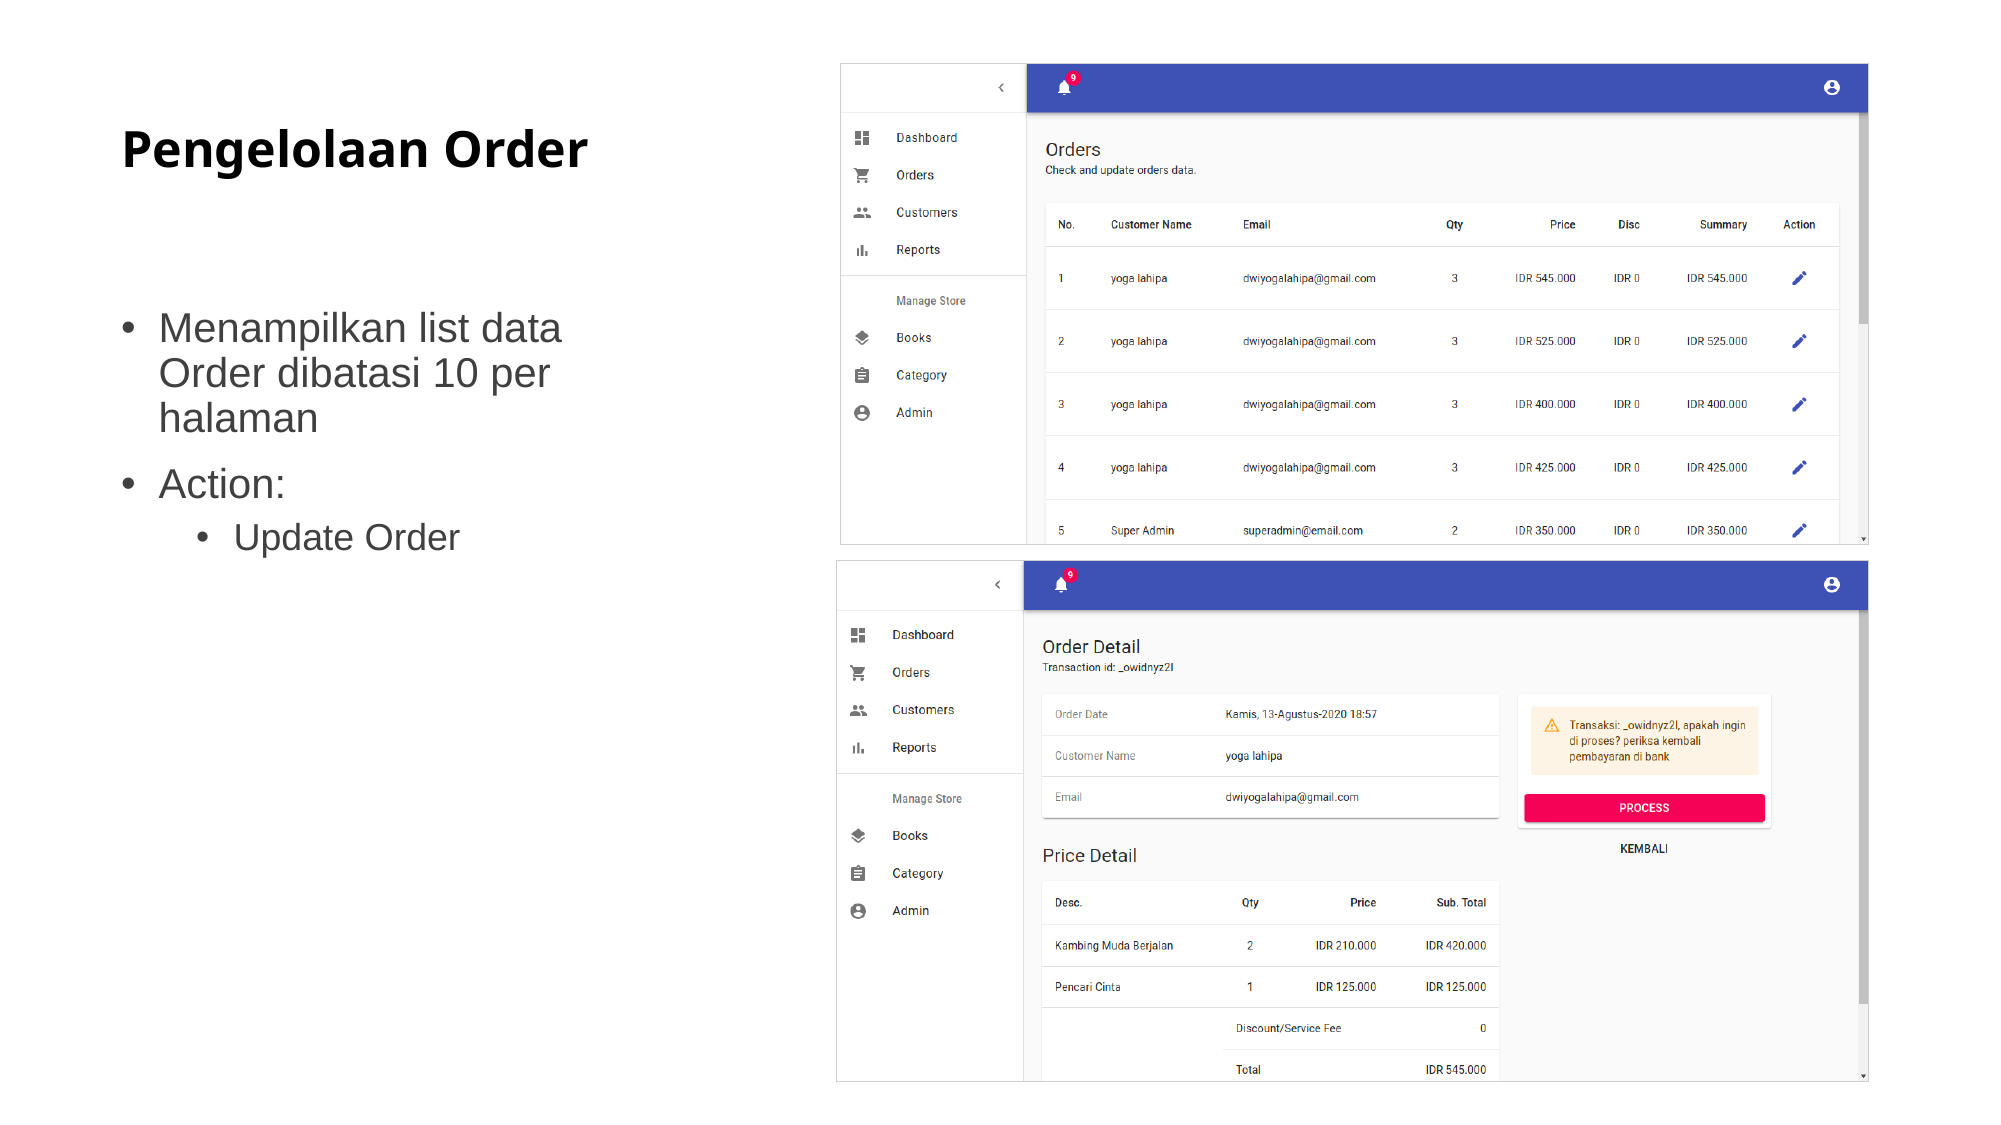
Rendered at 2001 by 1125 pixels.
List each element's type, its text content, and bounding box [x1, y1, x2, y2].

picture [840, 63, 1869, 545]
picture [836, 560, 1869, 1082]
title Pengelolaan Order [106, 42, 1832, 260]
list Menampilkan list data Order dibatasi 10 per halaman Action: Update Order [106, 299, 674, 1014]
